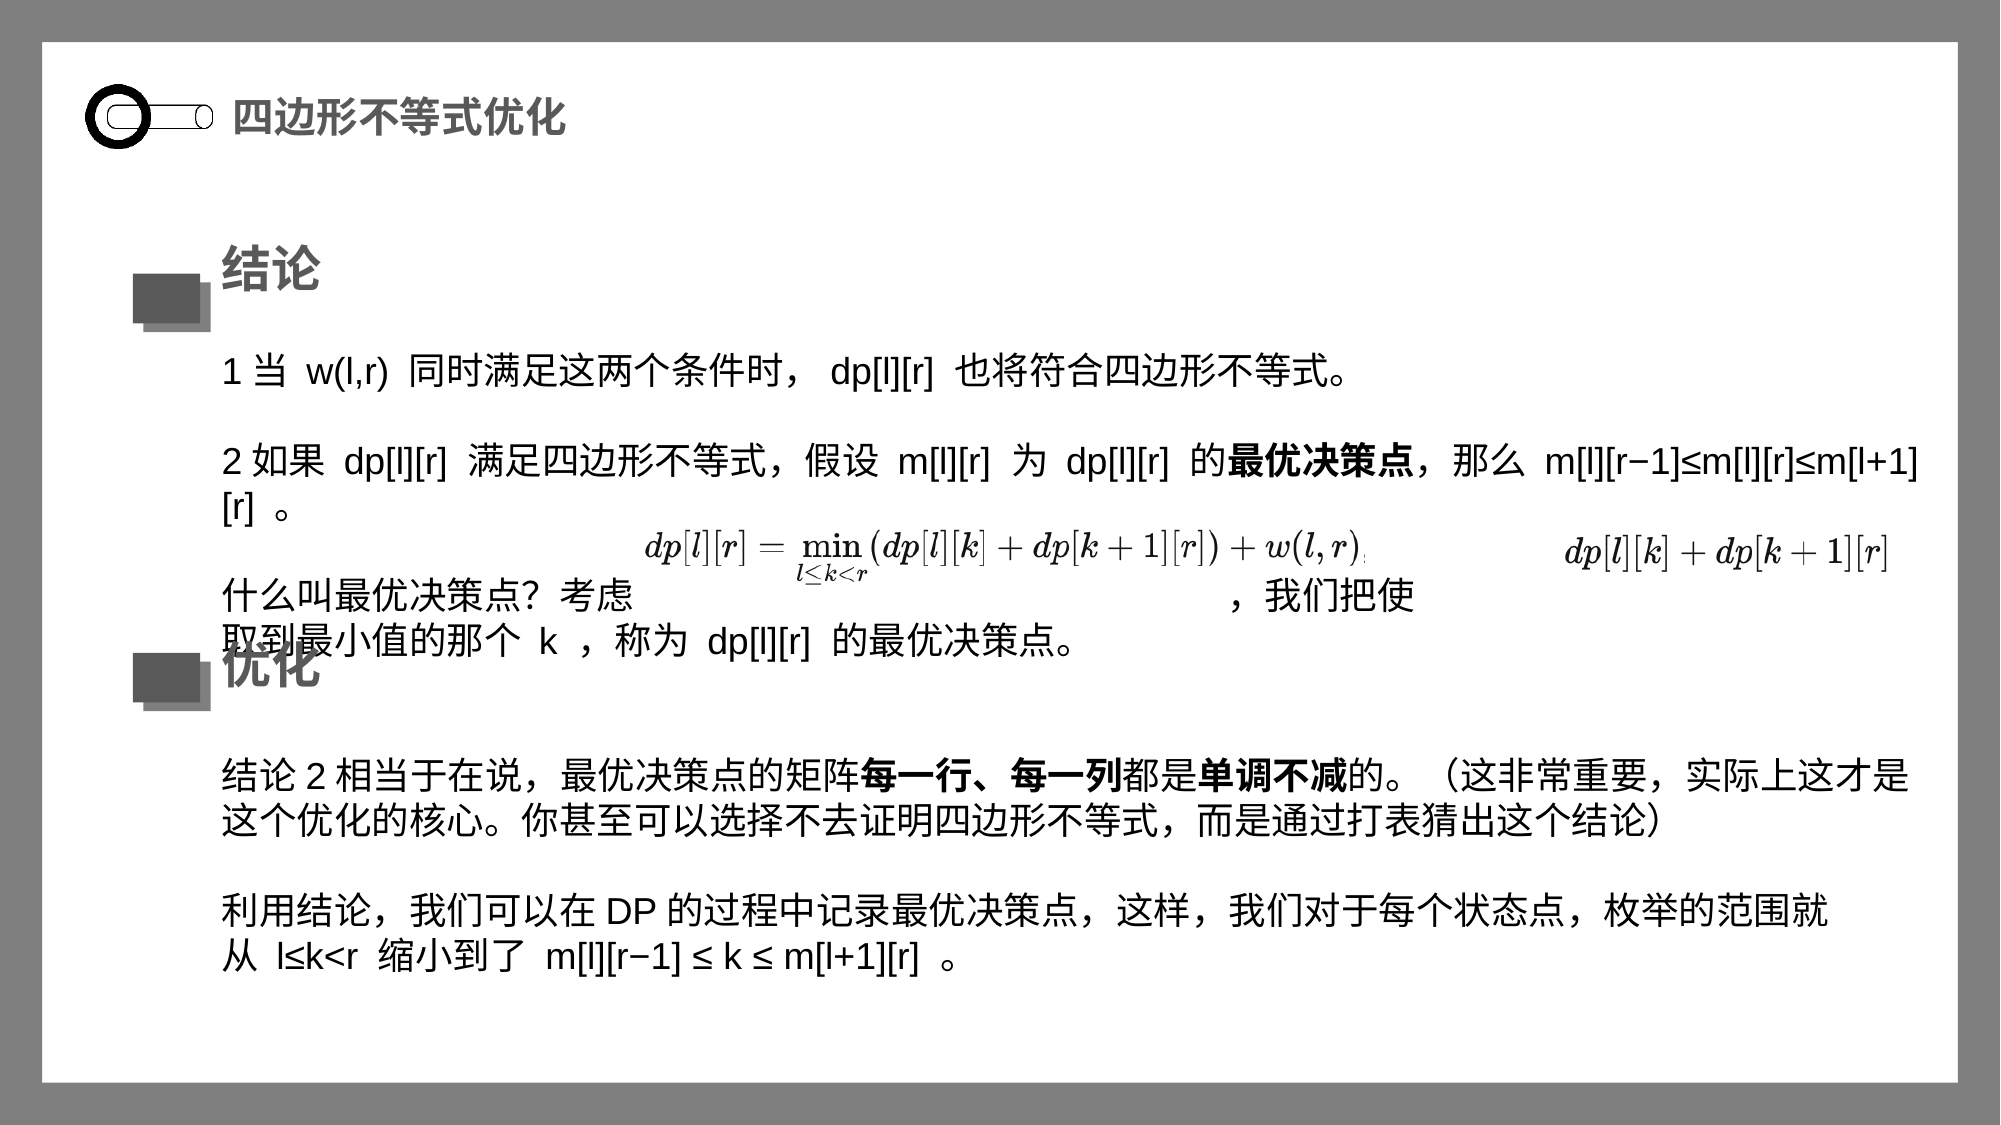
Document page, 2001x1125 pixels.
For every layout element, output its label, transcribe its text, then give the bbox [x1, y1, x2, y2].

text_box [132, 273, 201, 324]
text_box [0, 0, 2000, 1125]
text_box [142, 281, 212, 333]
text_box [85, 84, 759, 149]
text_box 优化 [221, 633, 542, 694]
picture [1558, 524, 1894, 585]
picture [638, 512, 1365, 592]
text_box [132, 652, 201, 703]
text_box 结论 [221, 237, 1171, 298]
text_box [142, 661, 212, 712]
text_box 1当 w(l,r) 同时满足这两个条件时，dp[l][r] 也将符合四边形不等式。 2如果 dp[l][r] 满足四边形不等式，假设 m[l][r] 为 dp[l][r] 的最优决策点，那么 m[l][r−1]≤m[l][r]≤m[l+1][r] 。 什么叫最优决策点？考虑 ，我们把使 取到最小值的那个 k ，称为 dp[l][r] 的最优决策点。 结论2相当于在说，最优决策点的矩阵每一行、每一列都是单调不减的。（这非常重要，实际上这才是这个优化的核心。你甚至可以选择不去证明四边形不等式，而是通过打表猜出这个结论） 利用结论，我们可以在DP的过程中记录最优决策点，这样，我们对于每个状态点，枚举的范围就从 l≤k<r 缩小到了 m[l][r−1] ≤ k ≤ m[l+1][r] 。 [221, 302, 1923, 1125]
